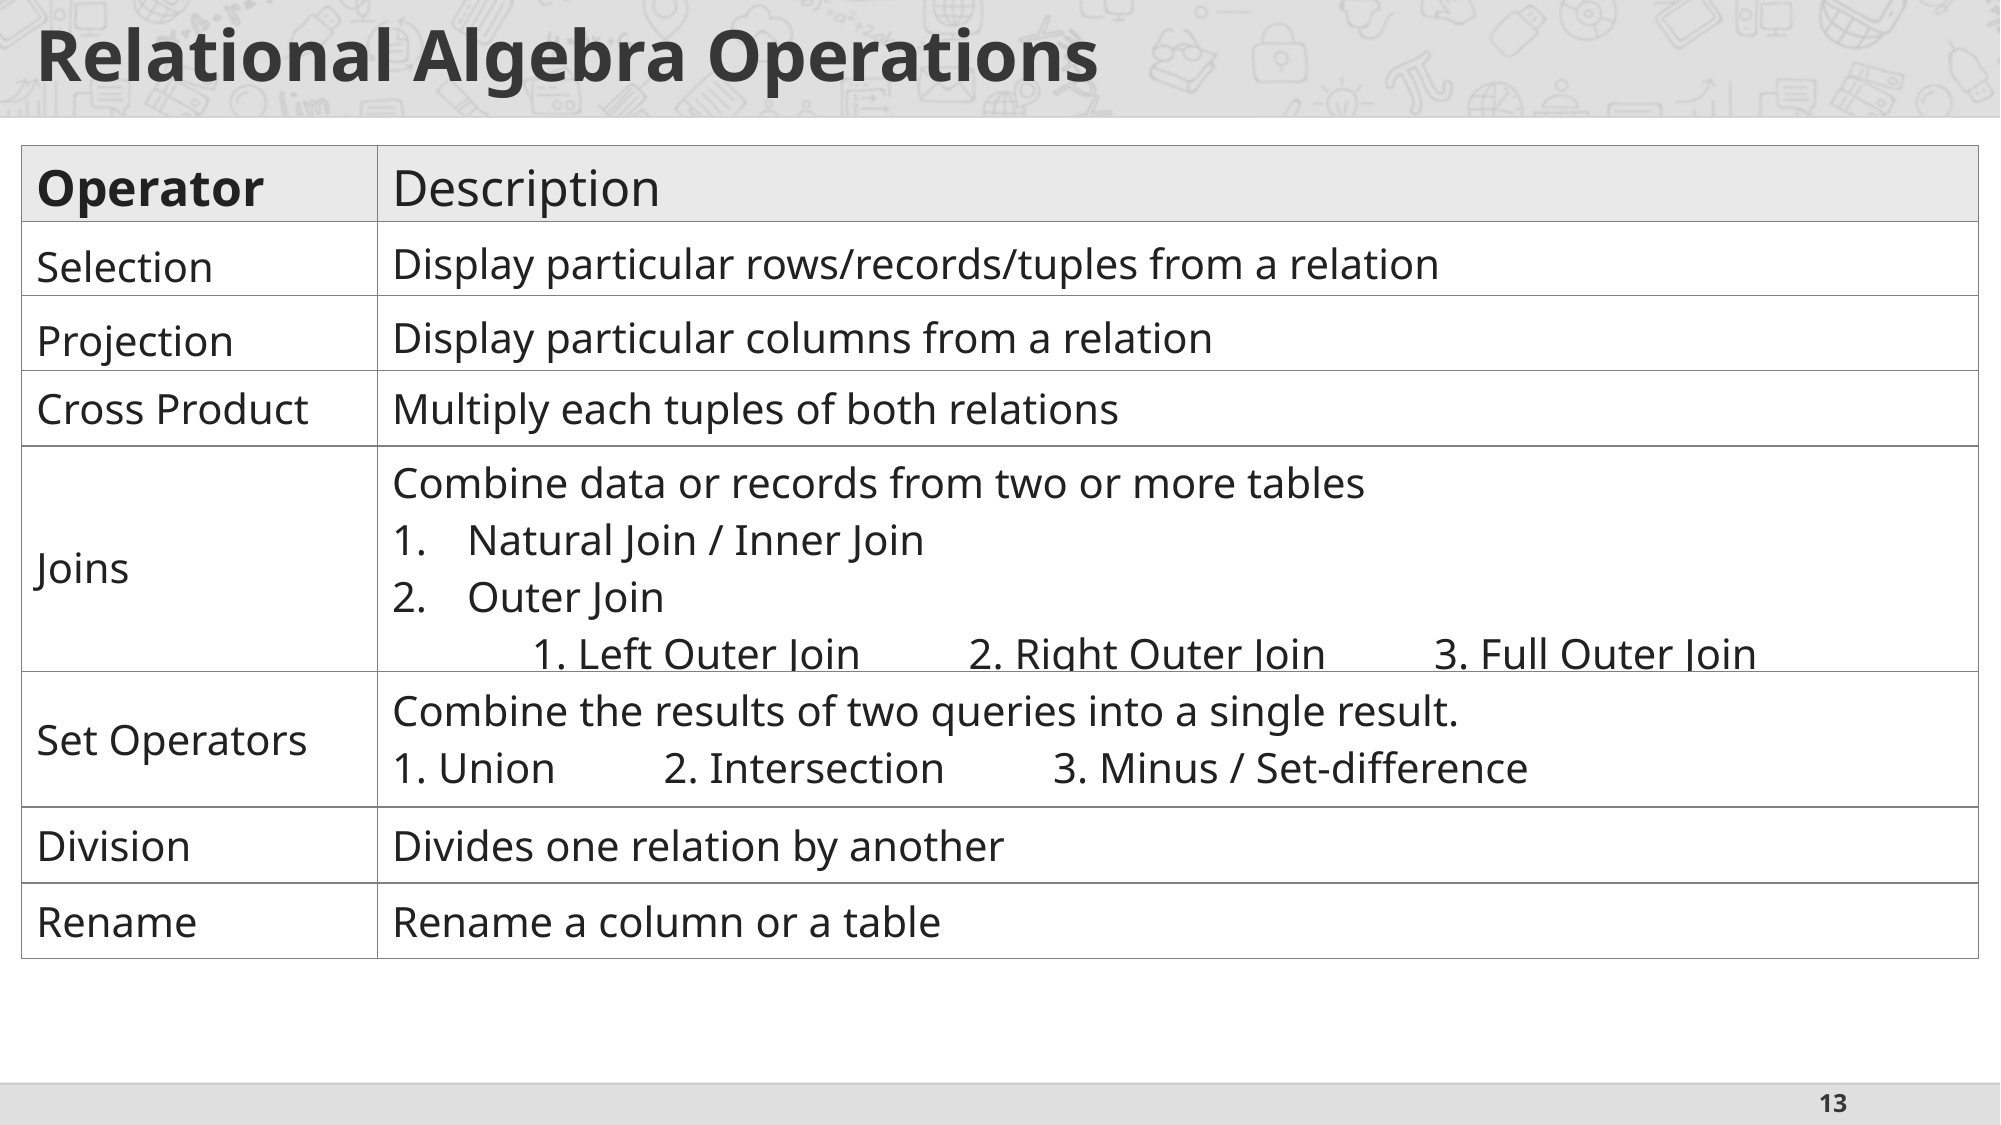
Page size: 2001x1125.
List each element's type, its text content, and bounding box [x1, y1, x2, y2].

table_header Projection [22, 296, 377, 370]
table_header Joins [22, 447, 377, 671]
table_header Display particular rows/records/tuples from a relation [378, 222, 1978, 295]
table_header Selection [22, 222, 377, 295]
table_header Division [22, 808, 377, 882]
table_header Operator [22, 146, 377, 221]
table_header Rename [22, 884, 377, 958]
table_header Display particular columns from a relation [378, 296, 1978, 370]
title Relational Algebra Operations [0, 0, 2000, 117]
table_header Multiply each tuples of both relations [378, 371, 1978, 445]
table_header Rename a column or a table [378, 884, 1978, 958]
table_header Set Operators [22, 672, 377, 806]
table_header Divides one relation by another [378, 808, 1978, 882]
table_header Description [378, 146, 1978, 221]
table_header Combine data or records from two or more tables Natural Join / Inner Join Outer Join 1. Left Outer Join 2. Right Outer Join 3. Full Outer Join [378, 447, 1978, 671]
table_header Combine the results of two queries into a single result. 1. Union 2. Intersection 3. Minus / Set-difference [378, 672, 1978, 806]
table_header Cross Product [22, 371, 377, 445]
